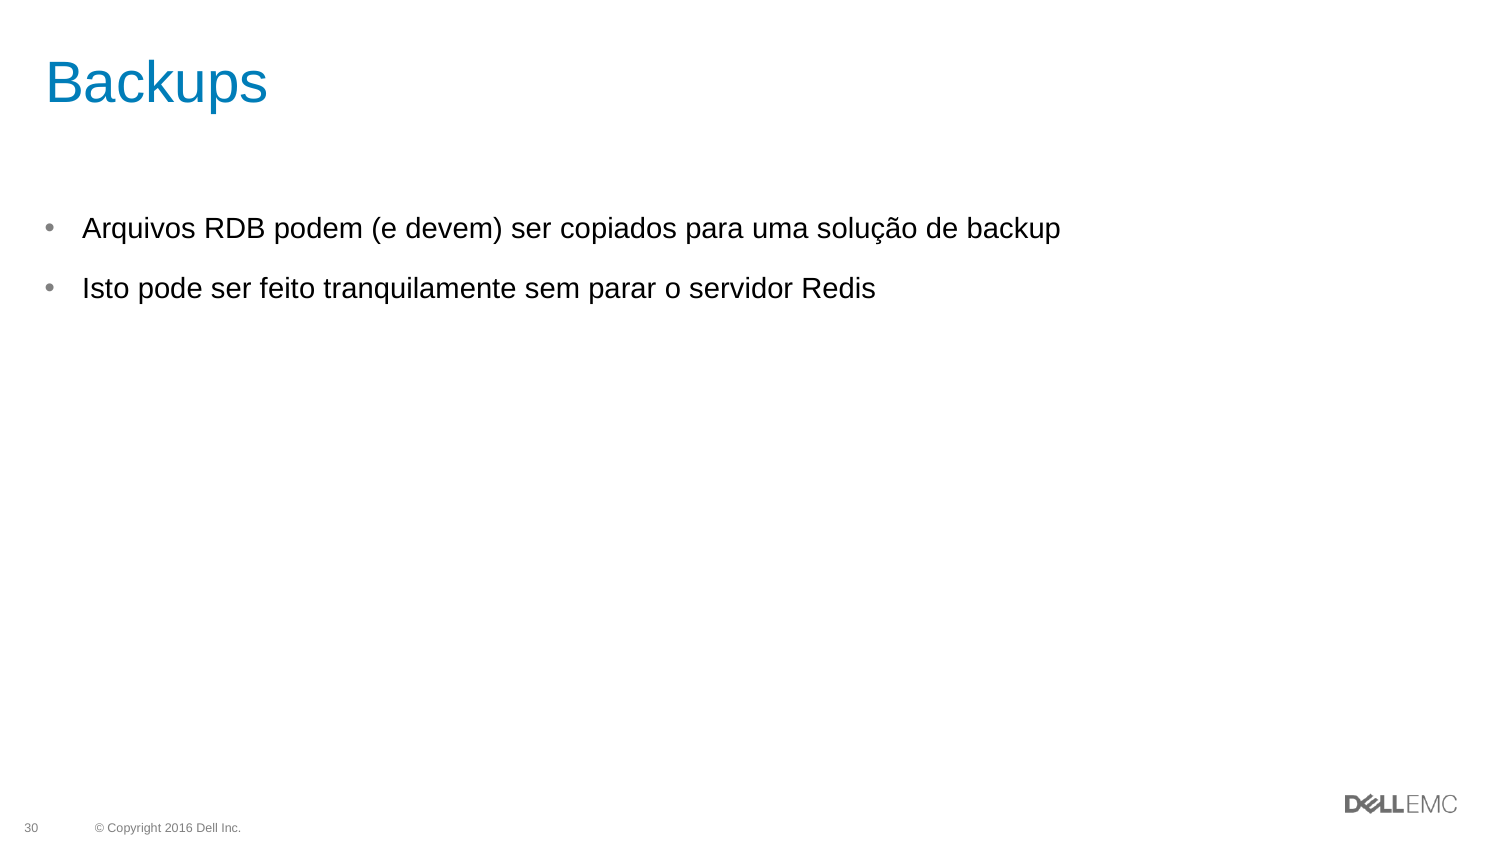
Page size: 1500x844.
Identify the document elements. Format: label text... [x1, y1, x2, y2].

picture [1345, 793, 1457, 814]
title Backups [45, 44, 1350, 150]
list Arquivos RDB podem (e devem) ser copiados para uma solução de backup Isto pode ser feito tranquilamente sem parar o servidor Redis [44, 209, 1350, 734]
